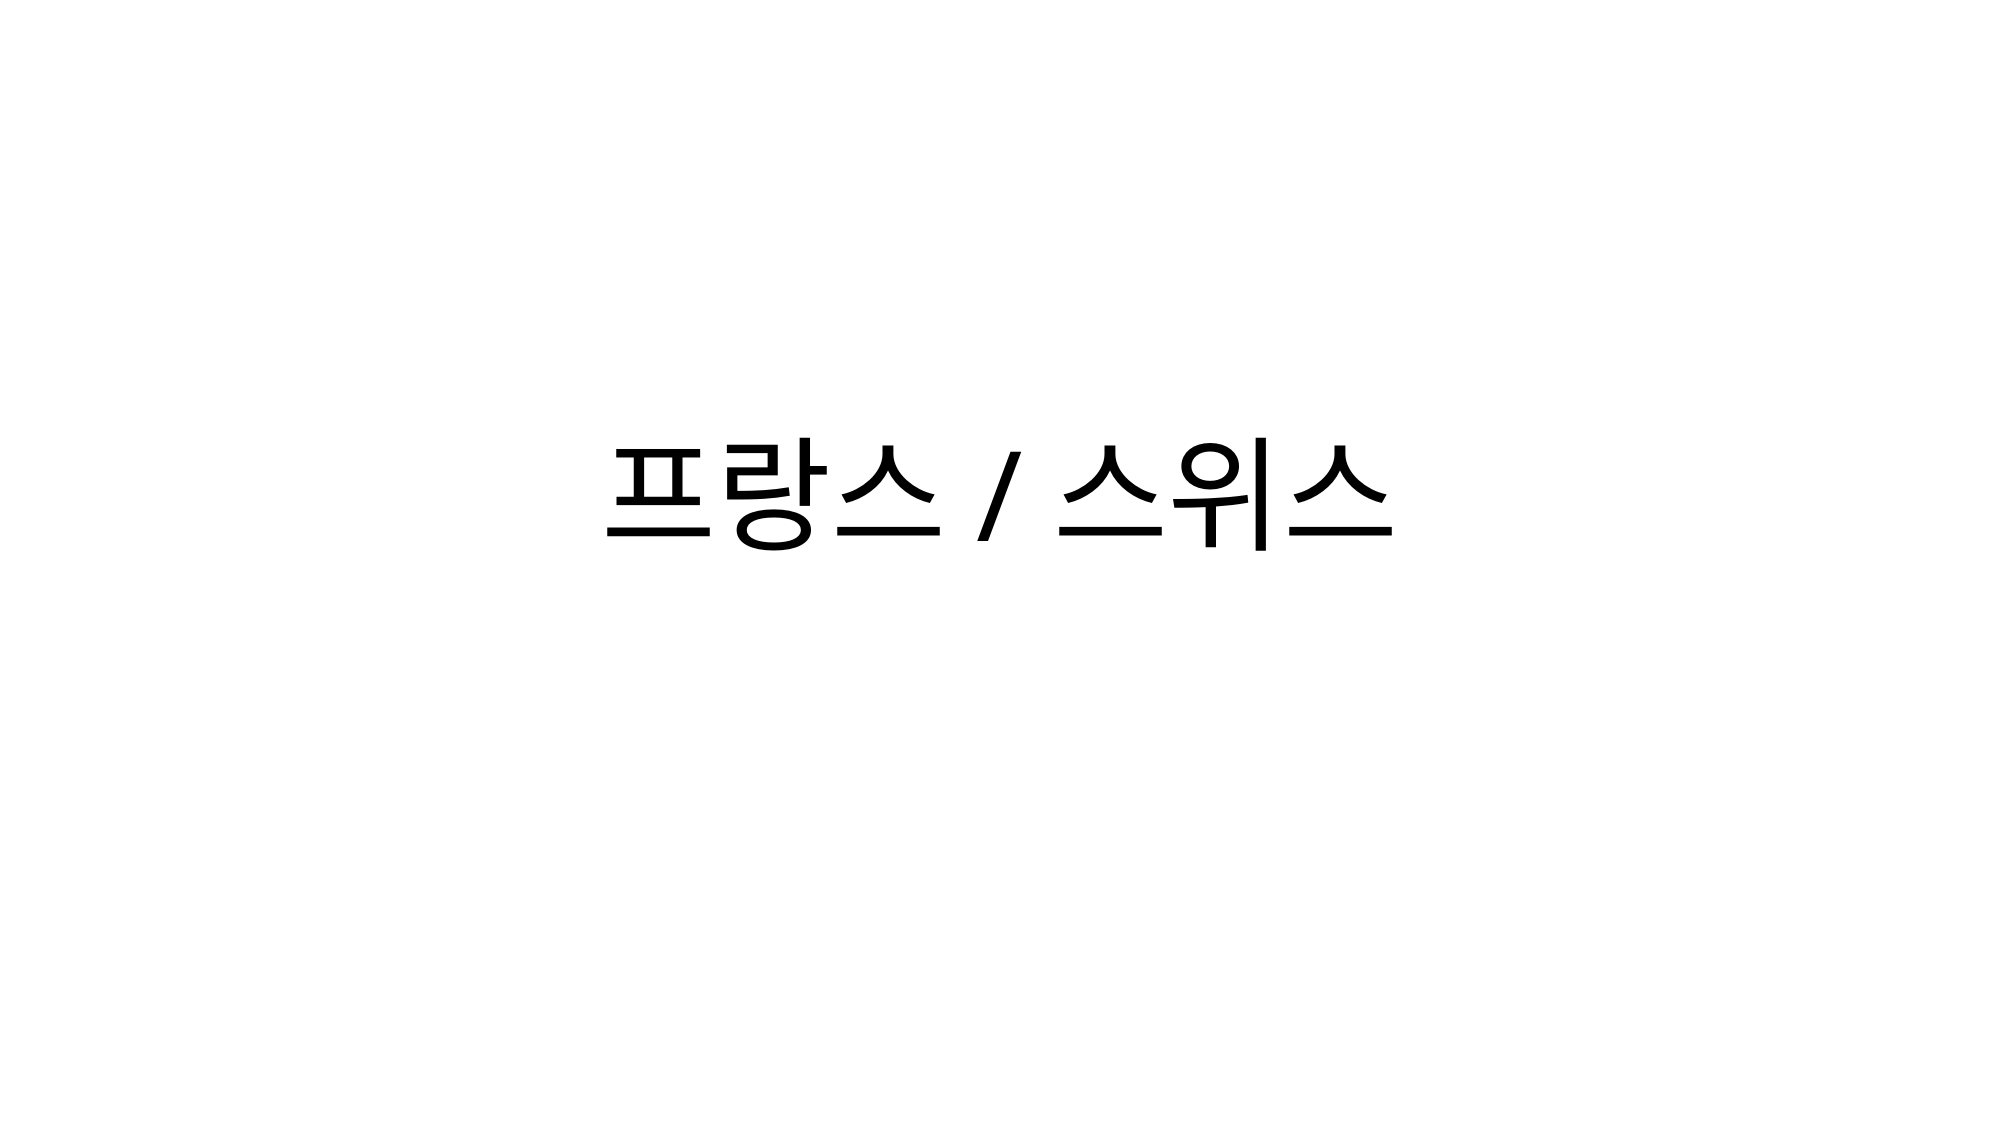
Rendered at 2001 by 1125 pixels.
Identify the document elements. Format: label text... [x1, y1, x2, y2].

title 프랑스/스위스 [249, 184, 1750, 576]
